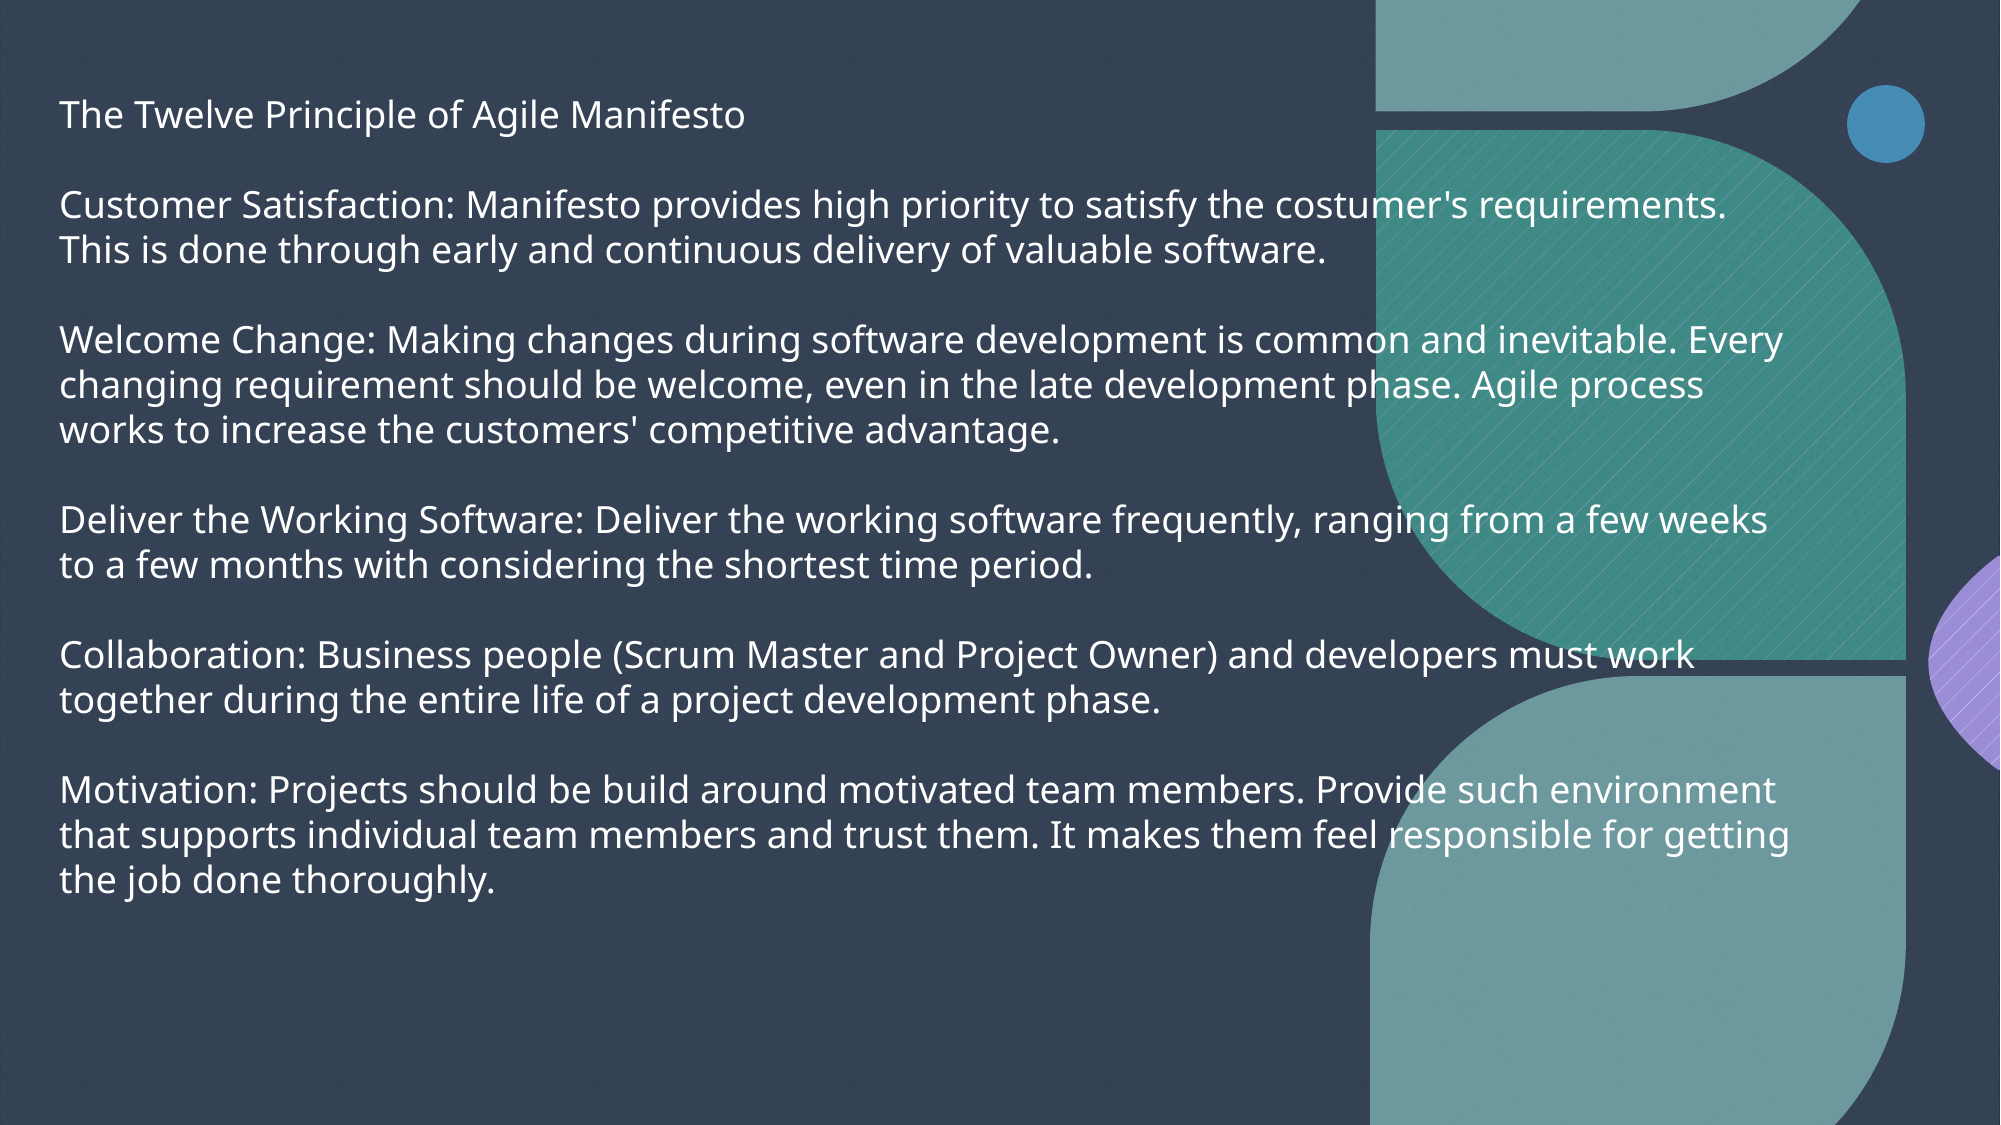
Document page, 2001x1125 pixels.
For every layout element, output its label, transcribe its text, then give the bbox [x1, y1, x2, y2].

text_box The Twelve Principle of Agile Manifesto Customer Satisfaction: Manifesto provides high priority to satisfy the costumer's requirements. This is done through early and continuous delivery of valuable software. Welcome Change: Making changes during software development is common and inevitable. Every changing requirement should be welcome, even in the late development phase. Agile process works to increase the customers' competitive advantage. Deliver the Working Software: Deliver the working software frequently, ranging from a few weeks to a few months with considering the shortest time period. Collaboration: Business people (Scrum Master and Project Owner) and developers must work together during the entire life of a project development phase. Motivation: Projects should be build around motivated team members. Provide such environment that supports individual team members and trust them. It makes them feel responsible for getting the job done thoroughly. [44, 84, 1808, 954]
